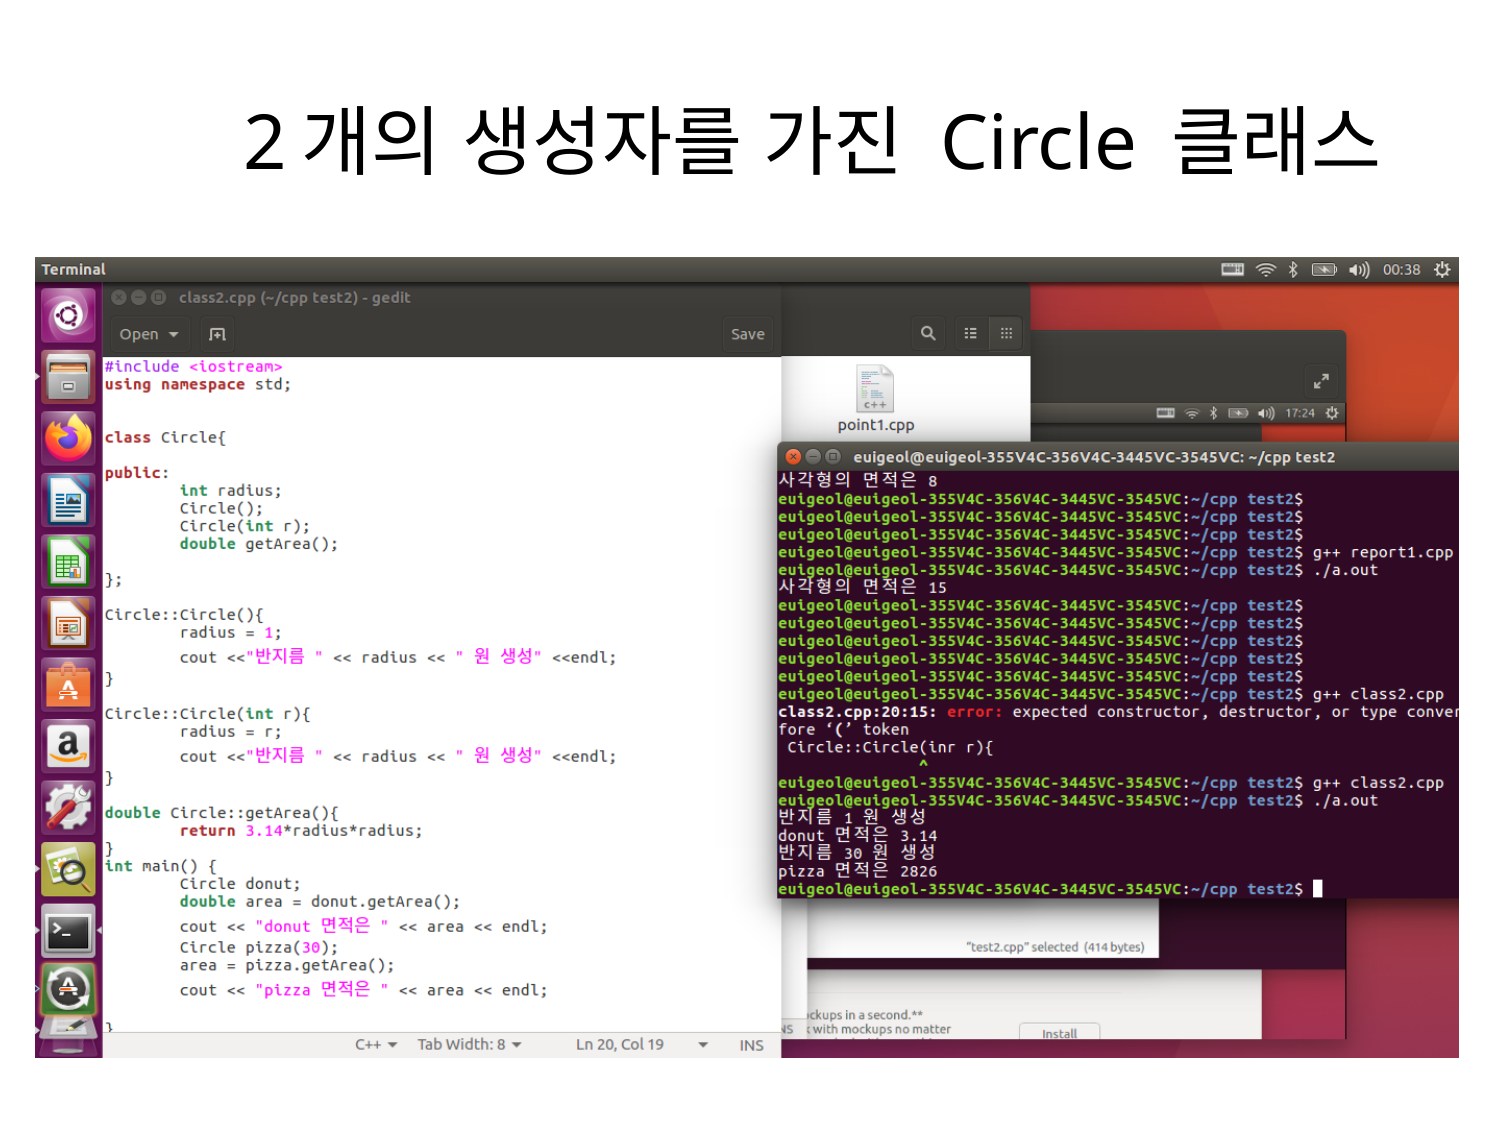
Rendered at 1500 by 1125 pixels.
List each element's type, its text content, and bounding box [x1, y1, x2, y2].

title 2개의 생성자를 가진 Circle 클래스 [75, 45, 1425, 233]
picture [34, 257, 1459, 1059]
